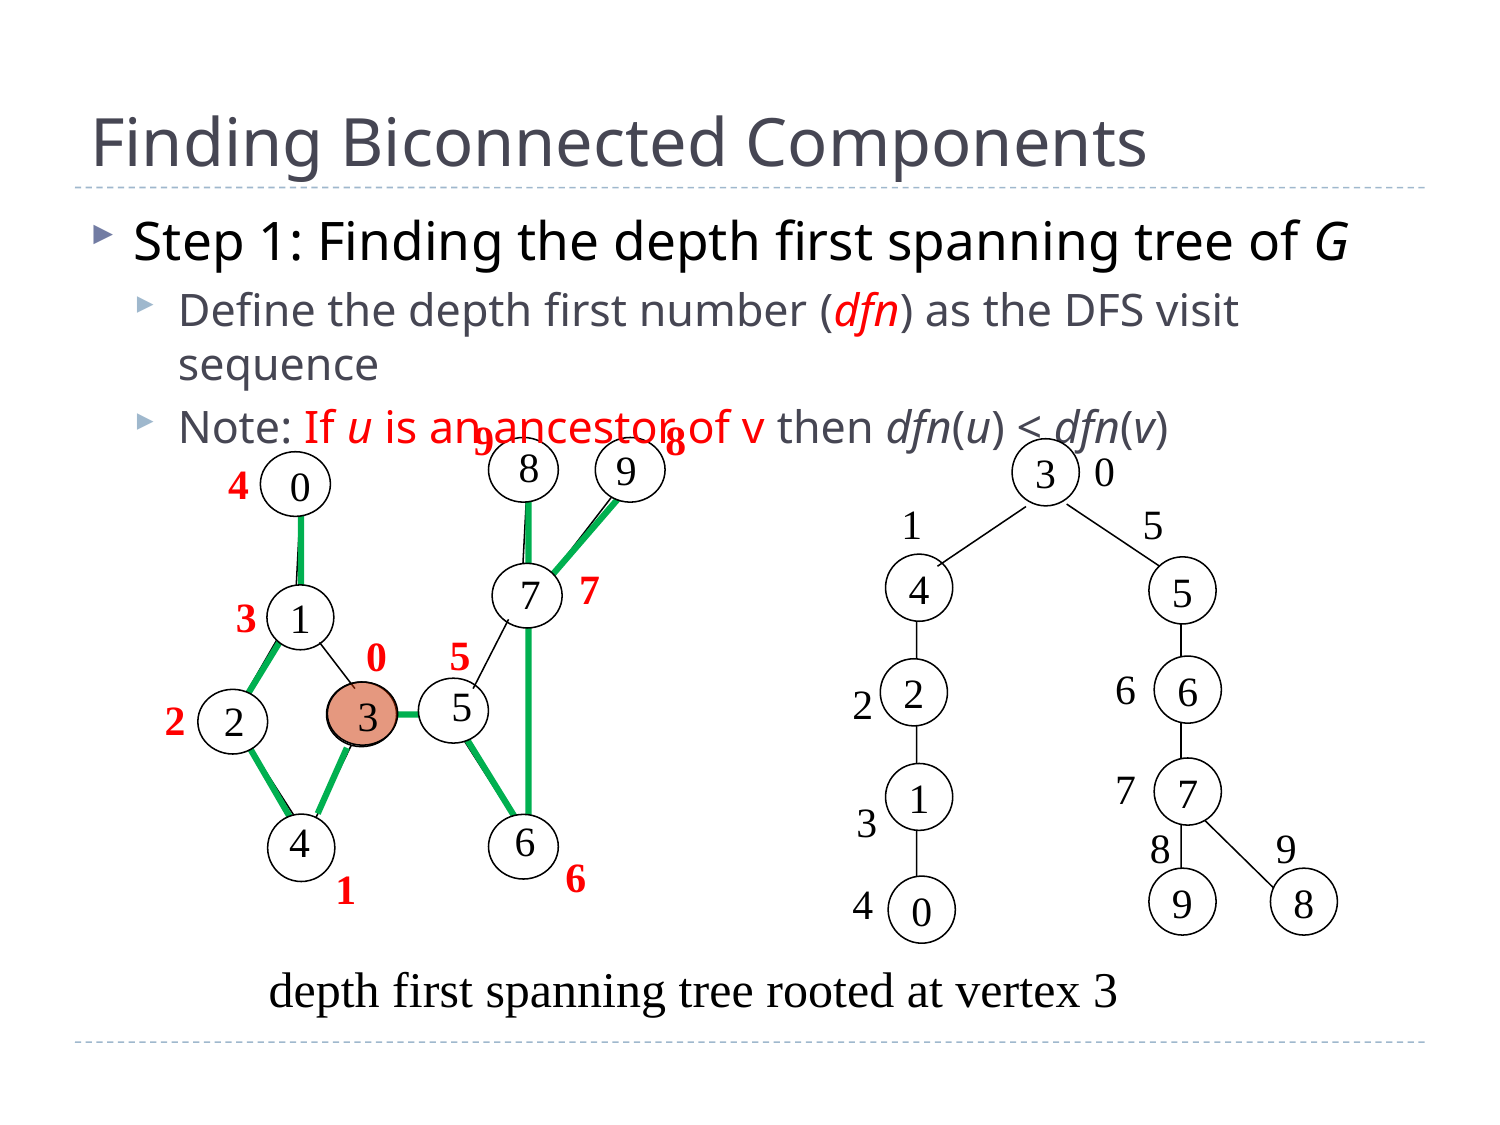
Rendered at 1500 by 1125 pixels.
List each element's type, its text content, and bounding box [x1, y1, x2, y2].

text_box [279, 873, 320, 882]
text_box [267, 828, 274, 868]
text_box [488, 823, 499, 870]
text_box [506, 498, 541, 503]
text_box 2 [149, 686, 201, 752]
title Finding Biconnected Components [75, 24, 1425, 188]
text_box 7 [484, 560, 566, 626]
text_box 4 [274, 808, 326, 873]
text_box 8 [650, 406, 702, 471]
text_box [433, 737, 474, 744]
text_box [201, 698, 209, 746]
text_box [488, 463, 503, 496]
text_box 4 [212, 463, 265, 516]
text_box 2 [209, 687, 275, 753]
text_box 7 [564, 555, 616, 621]
text_box 3 [220, 583, 272, 648]
text_box 3 [342, 682, 394, 748]
text_box [418, 686, 430, 735]
text_box 6 [499, 806, 551, 872]
text_box 1 [272, 584, 334, 650]
text_box [327, 687, 342, 740]
text_box [652, 471, 665, 495]
text_box [595, 463, 601, 488]
text_box [265, 463, 274, 510]
text_box 8 [503, 432, 553, 498]
text_box 6 [550, 843, 602, 909]
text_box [837, 437, 1338, 944]
text_box 5 [434, 621, 486, 671]
text_box [501, 872, 546, 880]
text_box 0 [274, 463, 338, 517]
text_box 9 [458, 406, 502, 472]
text_box 0 [350, 622, 403, 687]
text_box 1 [320, 855, 372, 921]
text_box [551, 826, 559, 843]
text_box [394, 699, 398, 728]
text_box 5 [430, 671, 494, 737]
list Step 1: Finding the depth first spanning tree of G Define the depth first number (dfn) as the DFS visit sequence Note: If u is an ancestor of v then dfn(u) < dfn(v) [75, 200, 1425, 463]
text_box [553, 463, 559, 487]
text_box 9 [601, 436, 652, 501]
text_box [326, 825, 335, 855]
text_box depth first spanning tree rooted at vertex 3 [253, 950, 1140, 1025]
